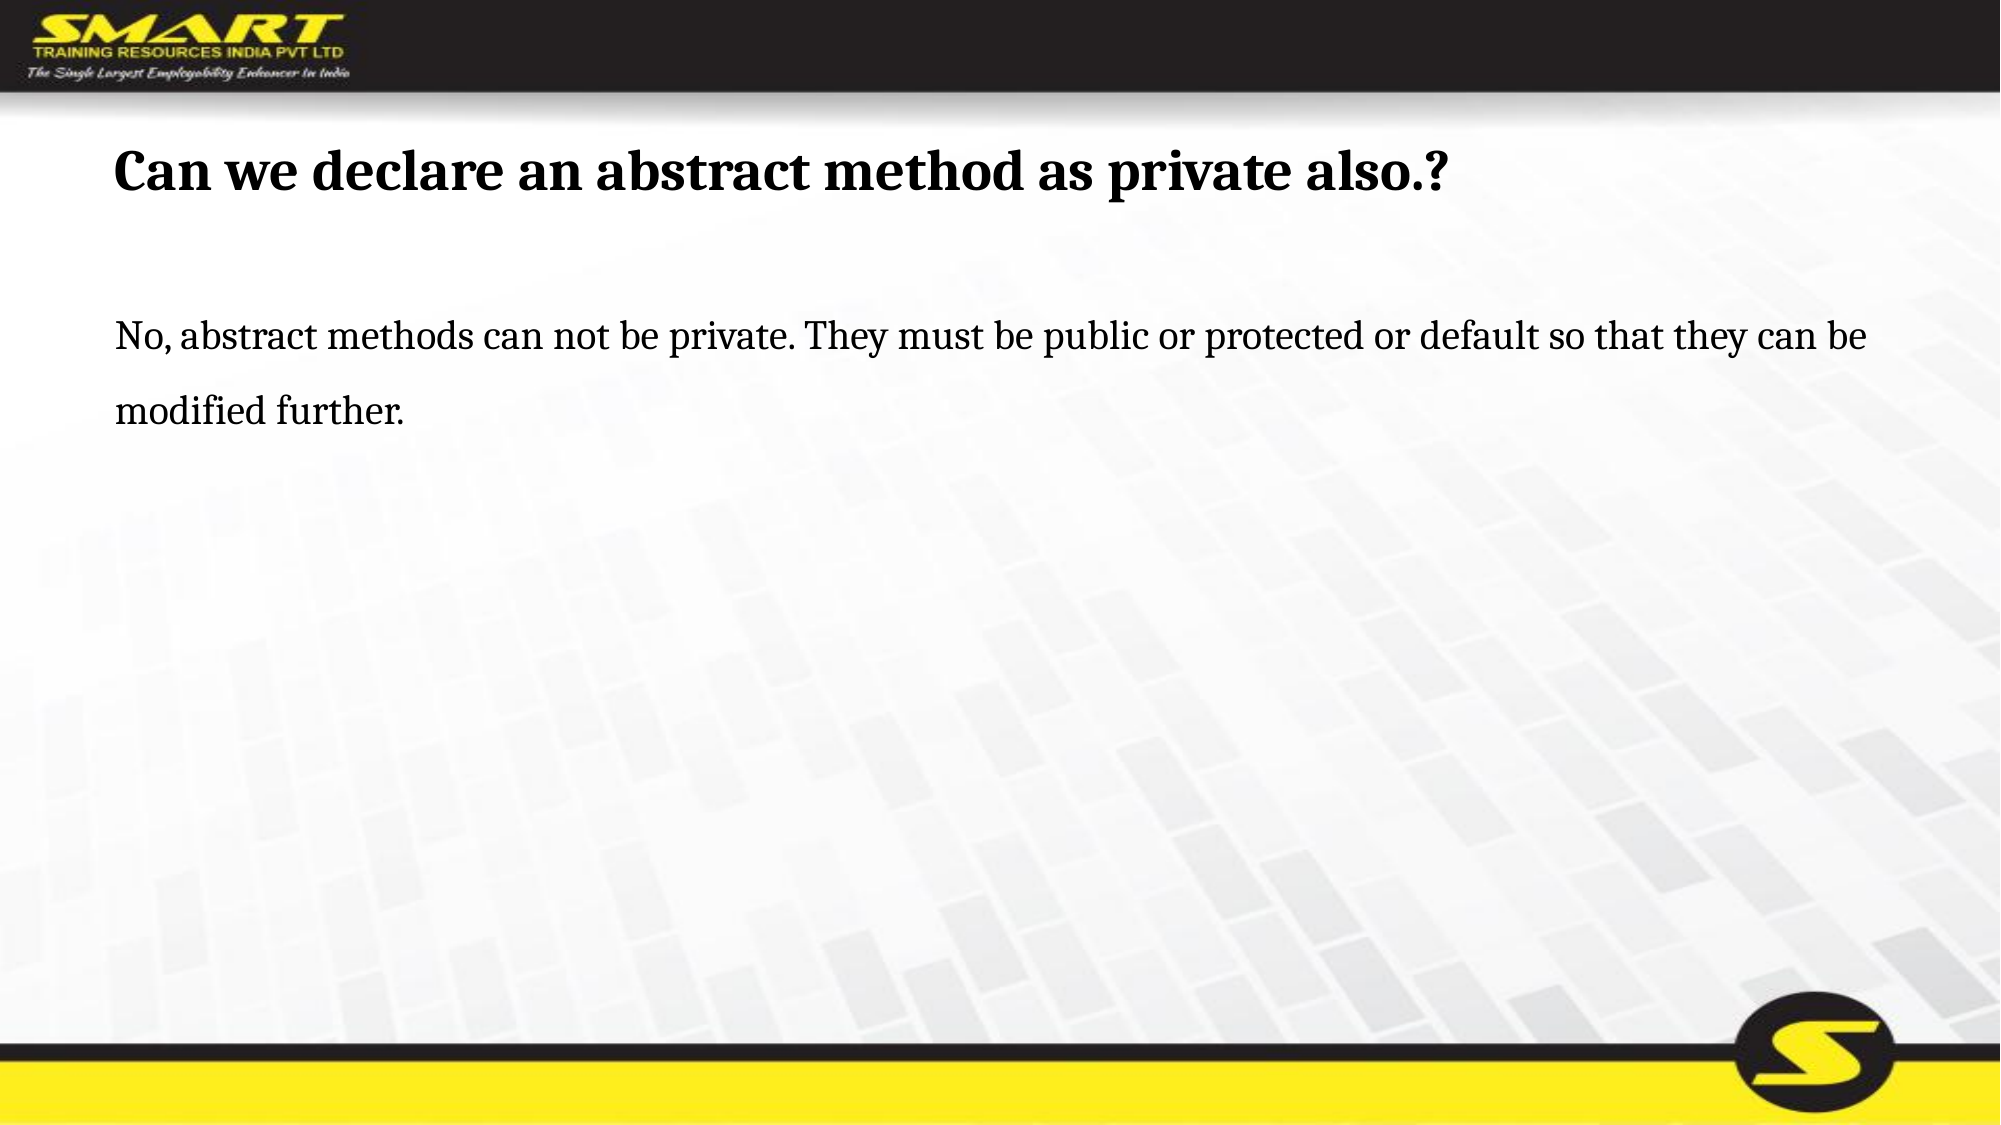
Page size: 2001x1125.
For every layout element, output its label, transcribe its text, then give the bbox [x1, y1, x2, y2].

title Can we declare an abstract method as private also.? [99, 125, 1900, 275]
list No, abstract methods can not be private. They must be public or protected or default so that they can be modified further. [99, 275, 1900, 980]
picture [0, 0, 2000, 1125]
